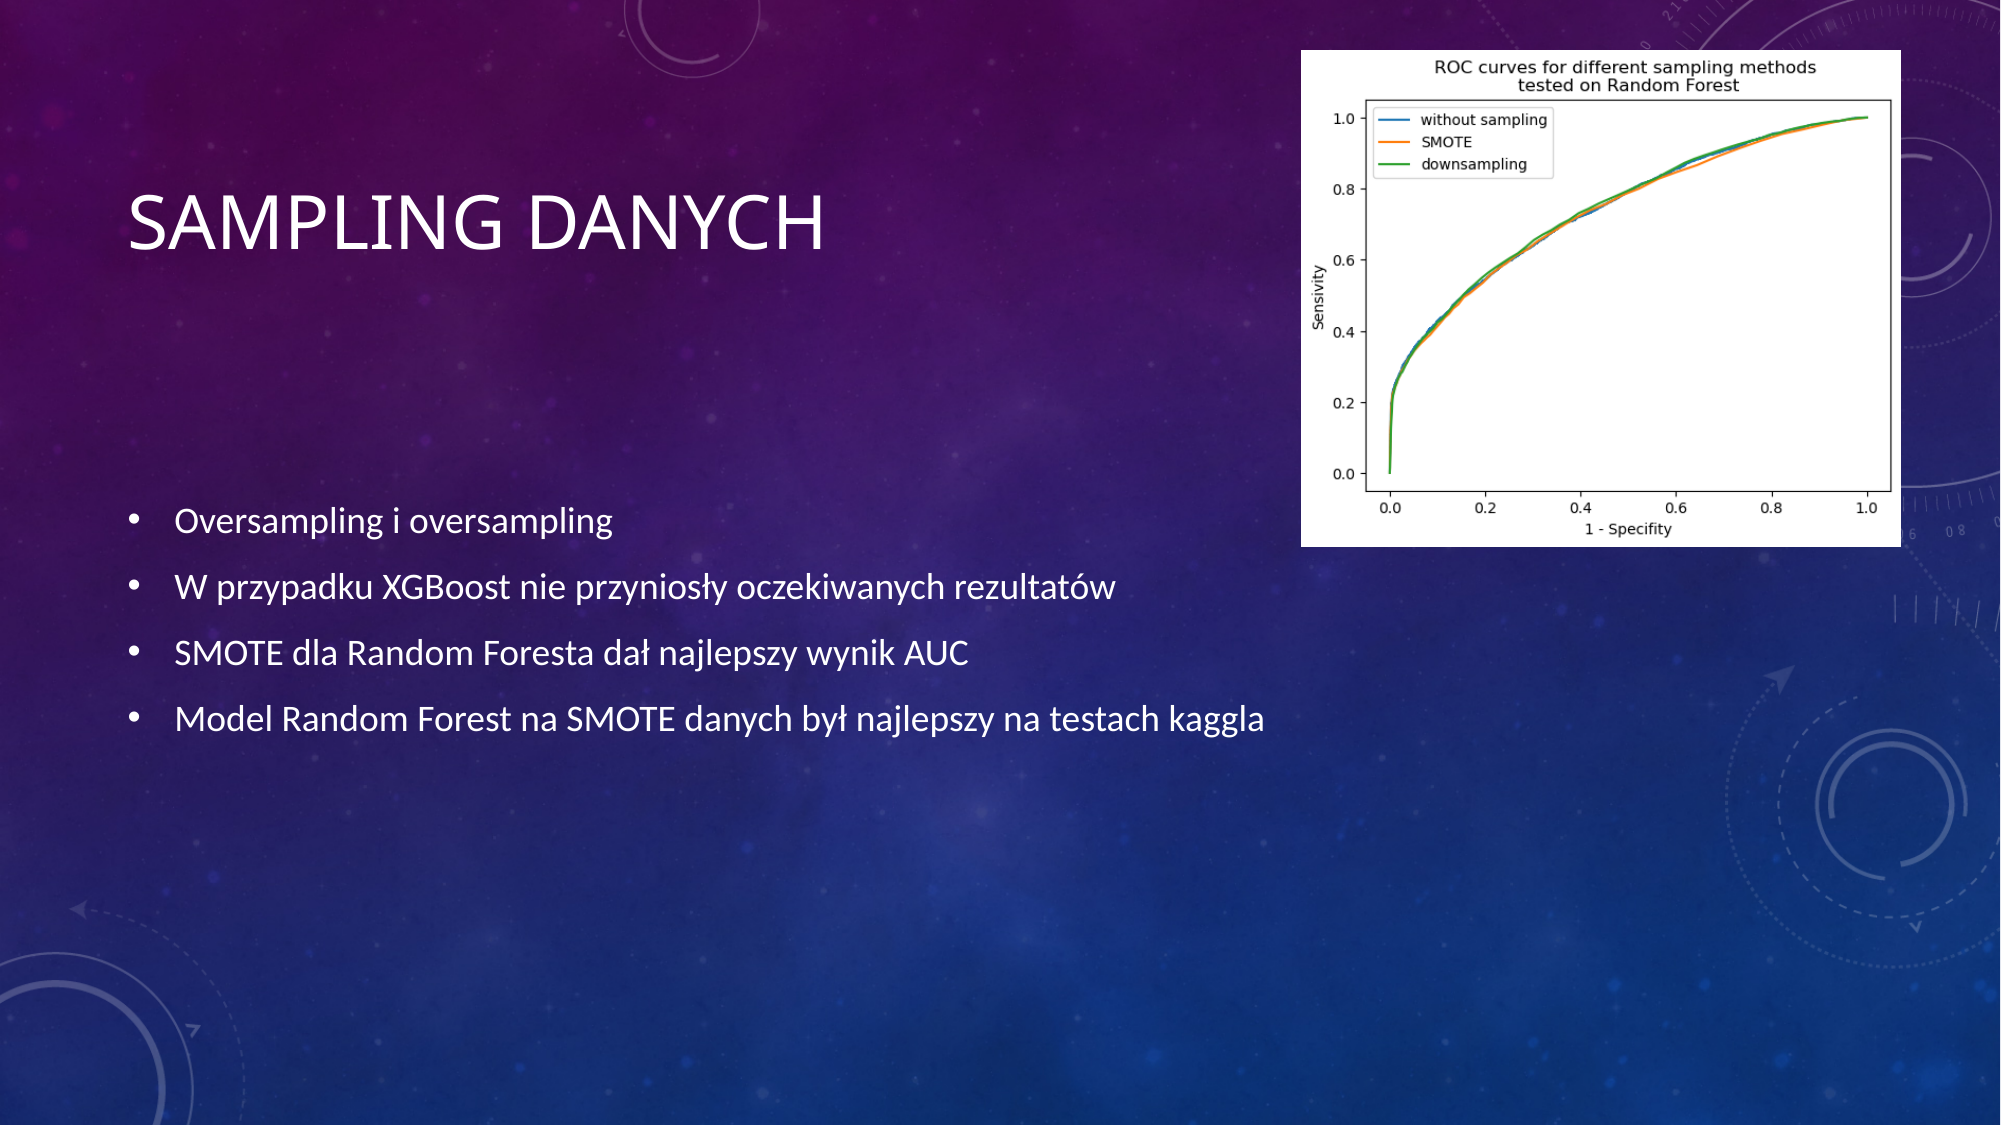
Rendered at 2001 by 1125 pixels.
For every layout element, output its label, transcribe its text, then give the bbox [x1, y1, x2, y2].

picture [0, 0, 2001, 1125]
list Oversampling i oversampling W przypadku XGBoost nie przyniosły oczekiwanych rezultatów SMOTE dla Random Foresta dał najlepszy wynik AUC Model Random Forest na SMOTE danych był najlepszy na testach kaggla [112, 351, 1775, 950]
title Sampling danych [112, 99, 1295, 339]
